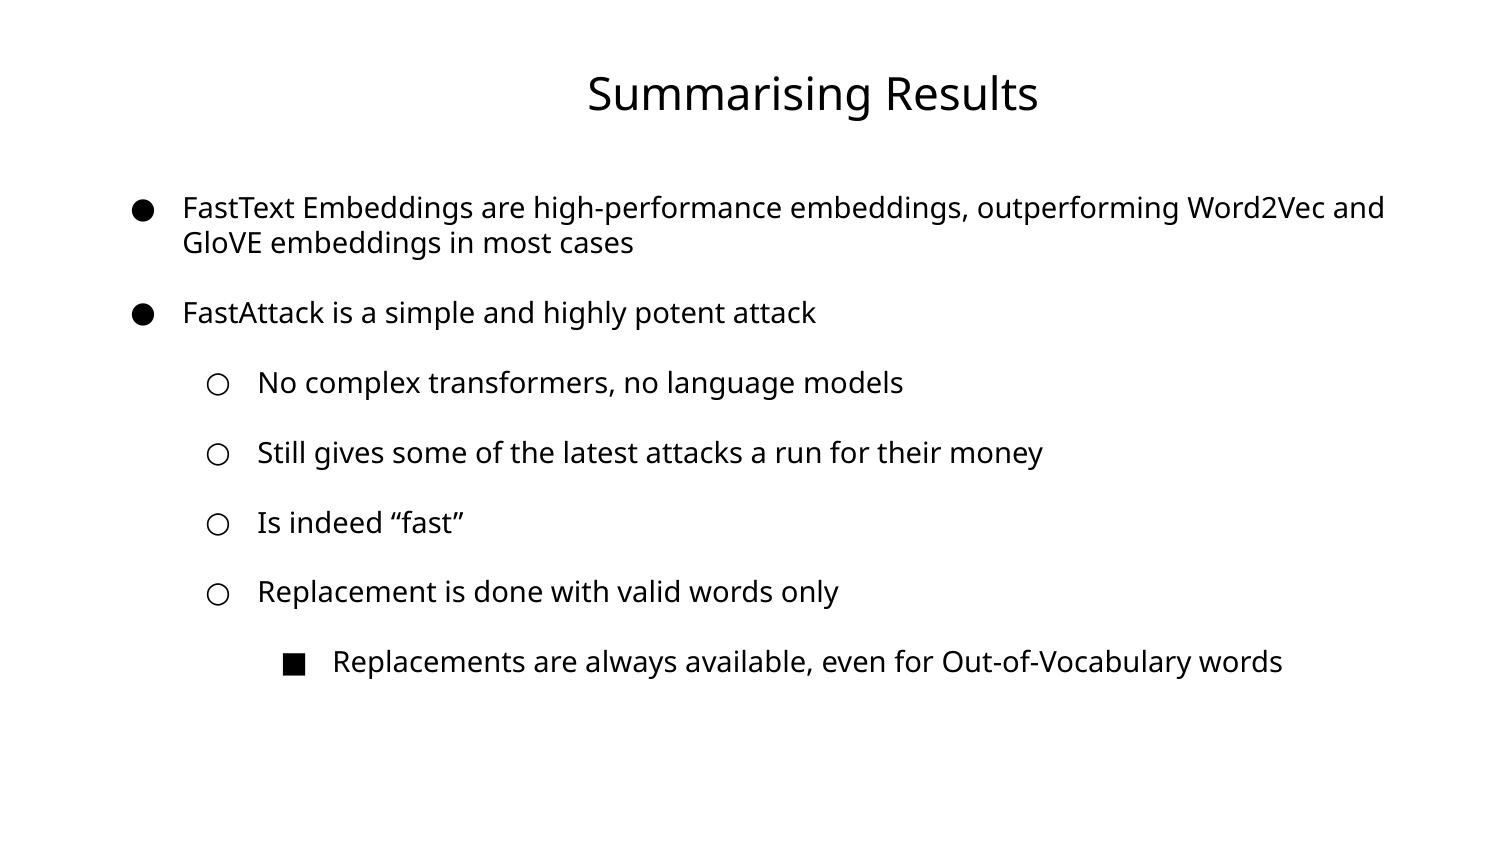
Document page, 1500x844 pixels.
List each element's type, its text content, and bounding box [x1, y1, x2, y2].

text_box Summarising Results [224, 49, 1356, 135]
text_box FastText Embeddings are high-performance embeddings, outperforming Word2Vec and GloVE embeddings in most cases FastAttack is a simple and highly potent attack No complex transformers, no language models Still gives some of the latest attacks a run for their money Is indeed “fast” Replacement is done with valid words only Replacements are always available, even for Out-of-Vocabulary words [92, 174, 1468, 694]
